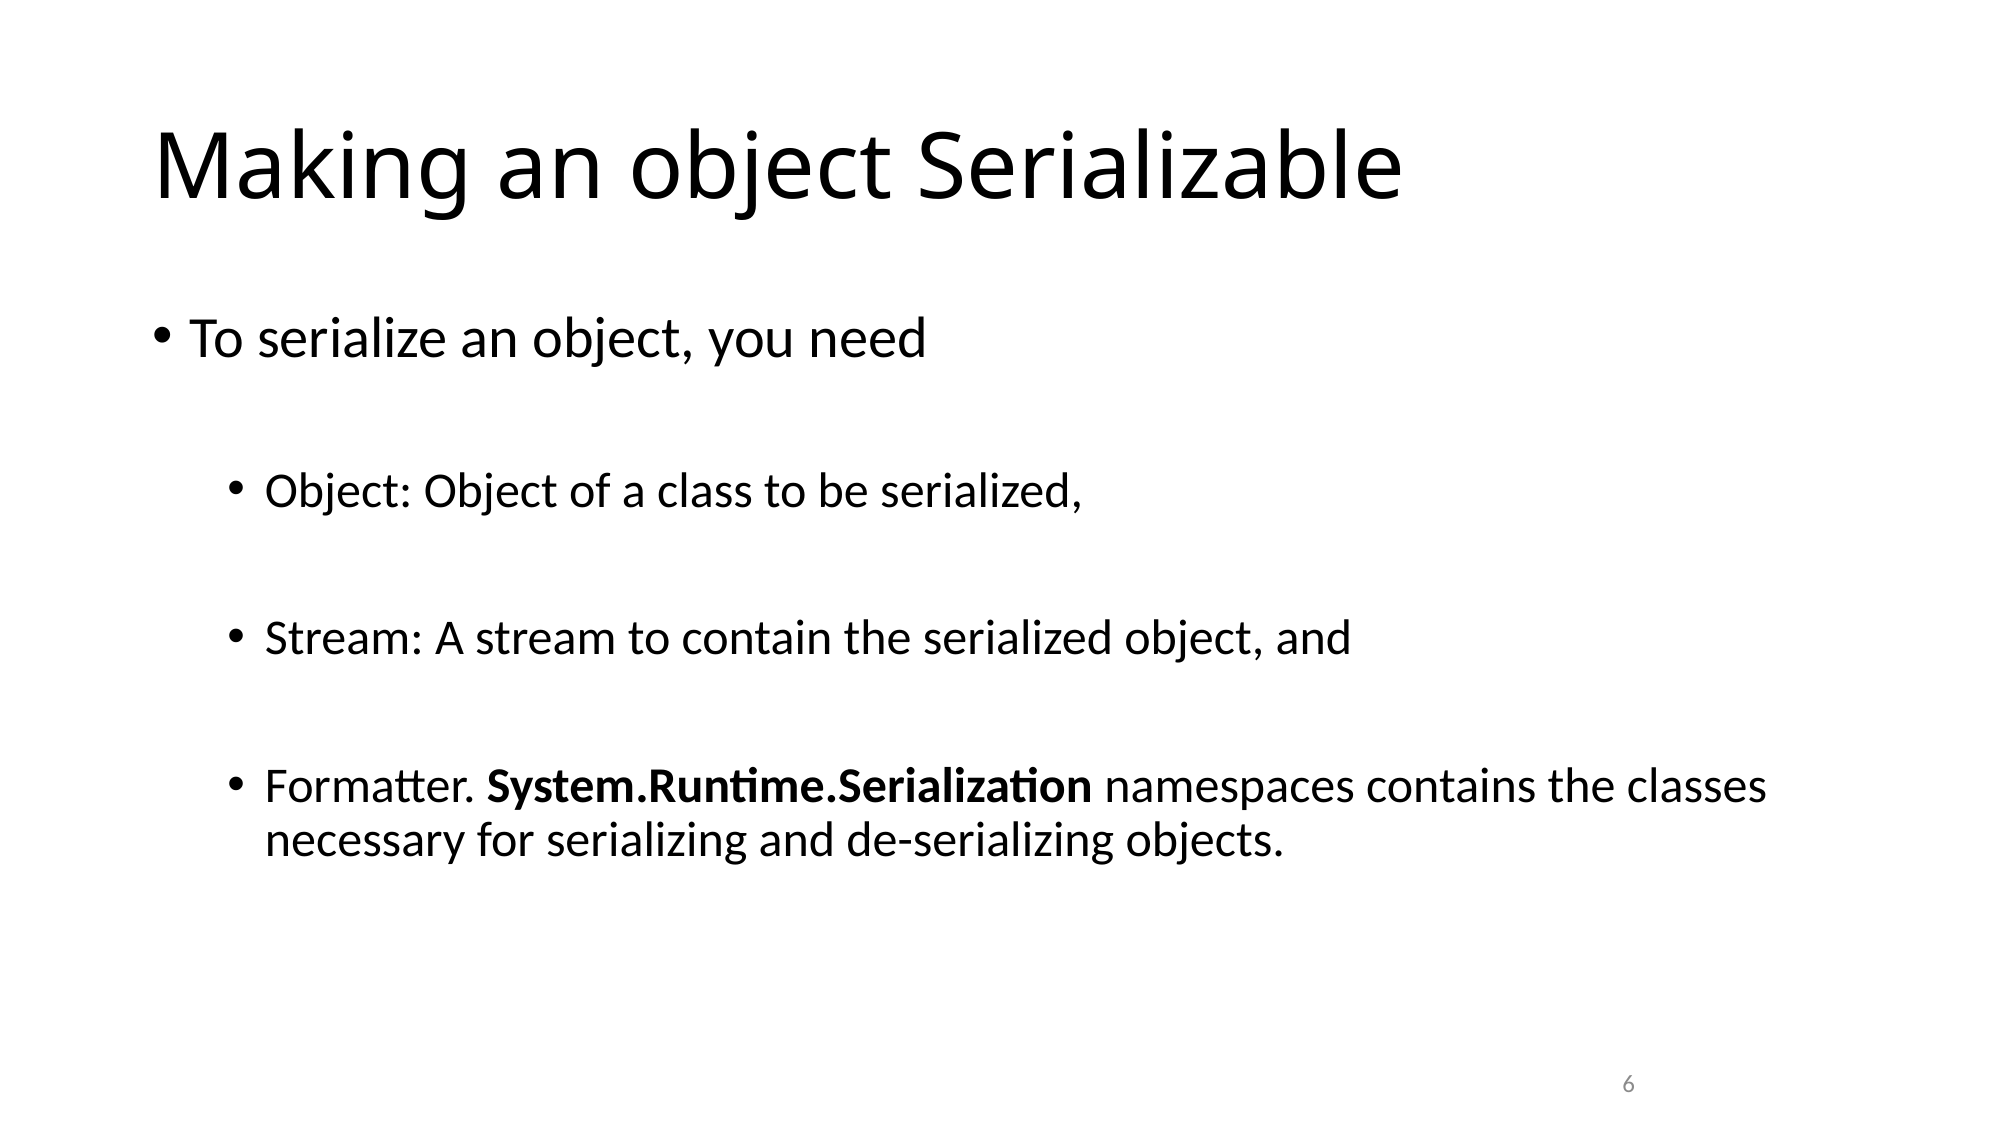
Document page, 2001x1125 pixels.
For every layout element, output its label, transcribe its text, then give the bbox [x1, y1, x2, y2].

slide_number 6 [1299, 1052, 1650, 1113]
list To serialize an object, you need Object: Object of a class to be serialized, Stream: A stream to contain the serialized object, and Formatter. System.Runtime.Serialization namespaces contains the classes necessary for serializing and de-serializing objects. [137, 299, 1863, 1014]
title Making an object Serializable [137, 59, 1863, 278]
